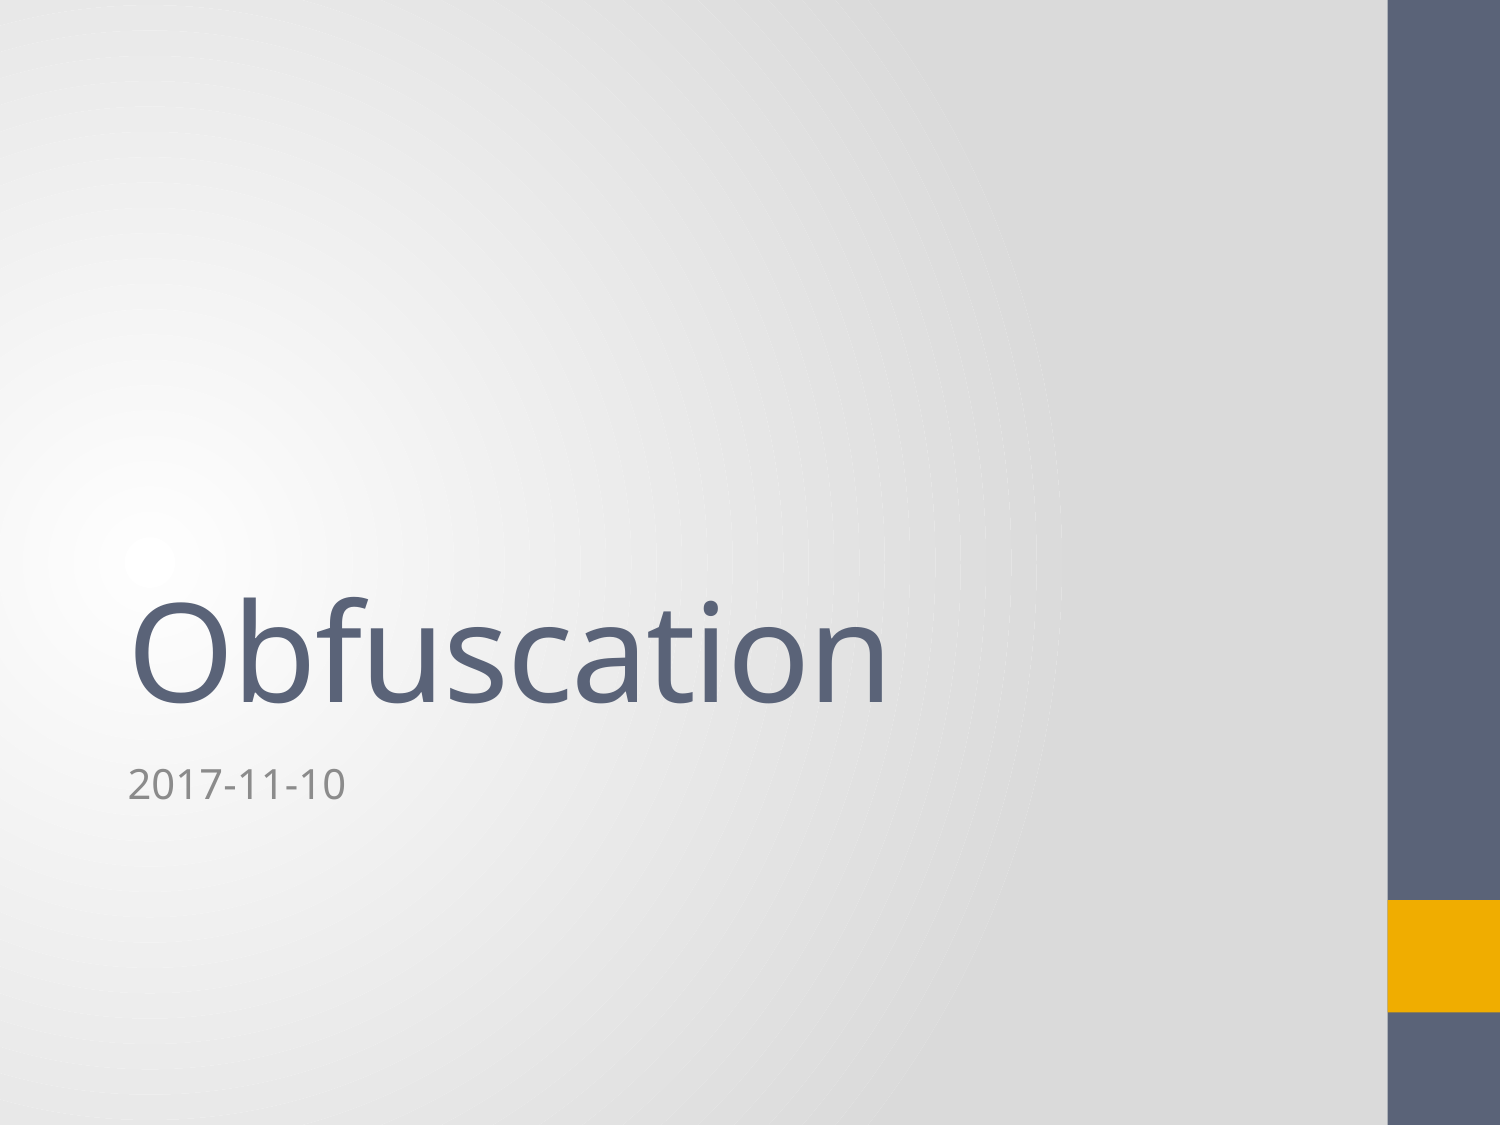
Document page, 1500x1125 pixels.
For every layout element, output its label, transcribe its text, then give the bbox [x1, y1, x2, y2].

title Obfuscation [112, 312, 1350, 738]
subtitle 2017-11-10 [112, 750, 1173, 925]
